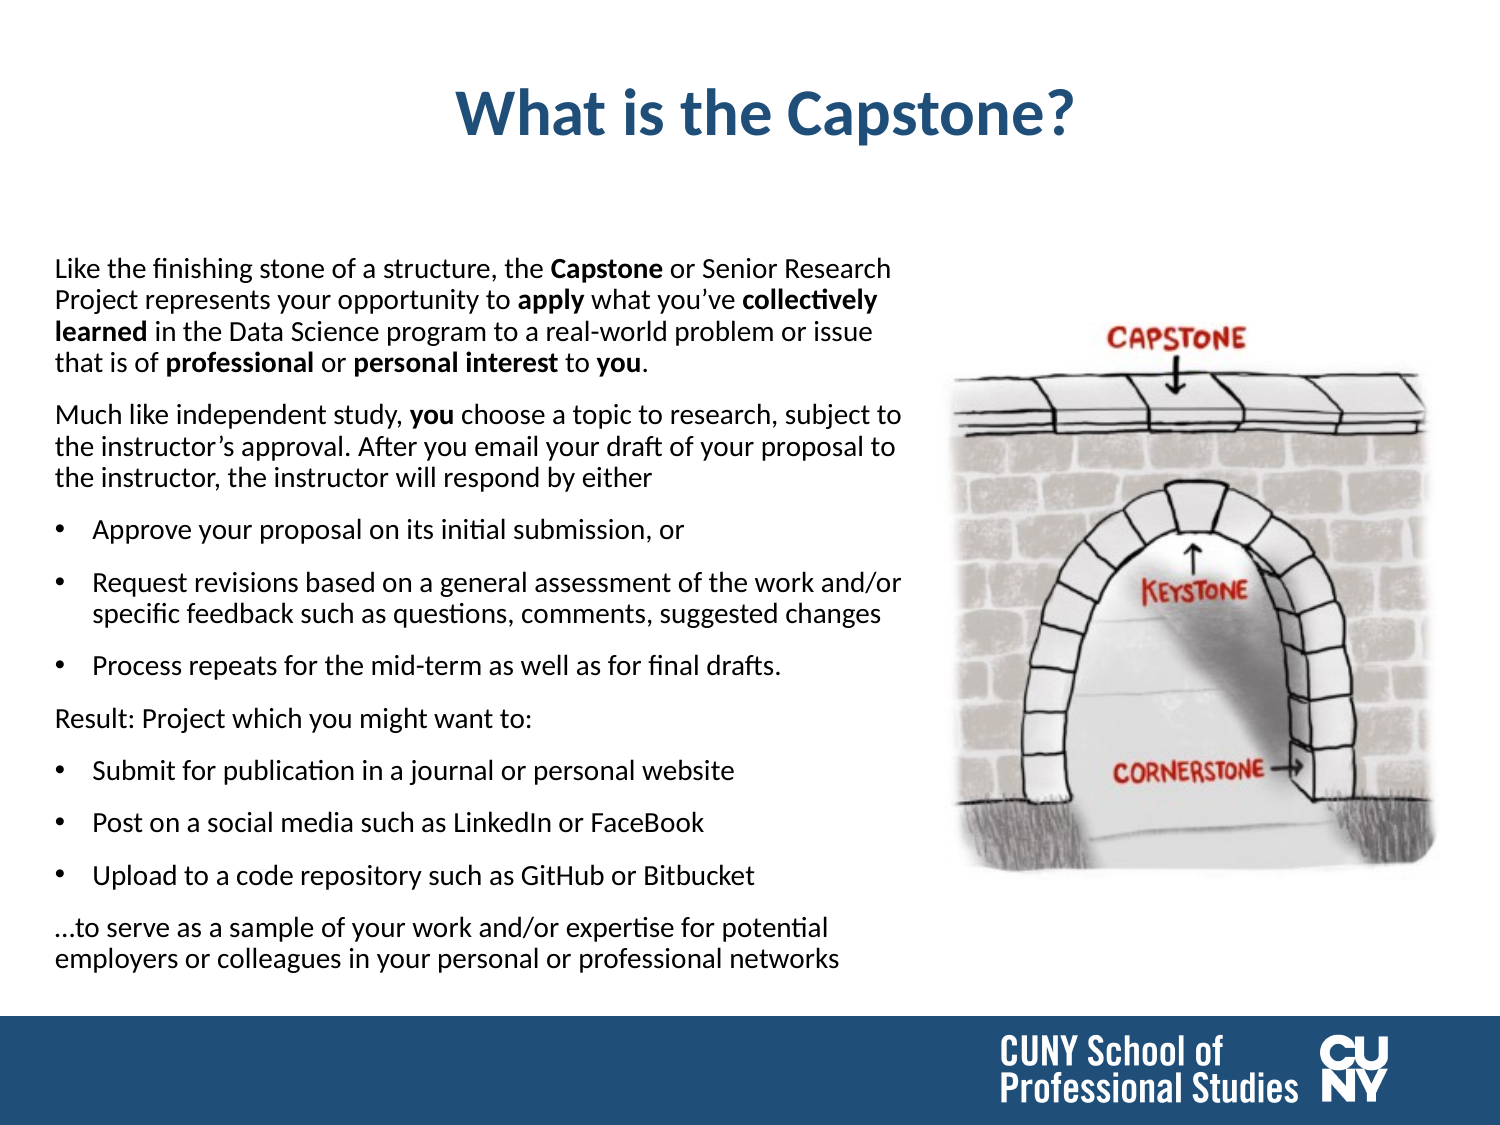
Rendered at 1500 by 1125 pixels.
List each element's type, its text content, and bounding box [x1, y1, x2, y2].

picture [993, 1025, 1397, 1111]
picture [937, 322, 1440, 880]
list What is the Capstone? [91, 79, 1442, 209]
